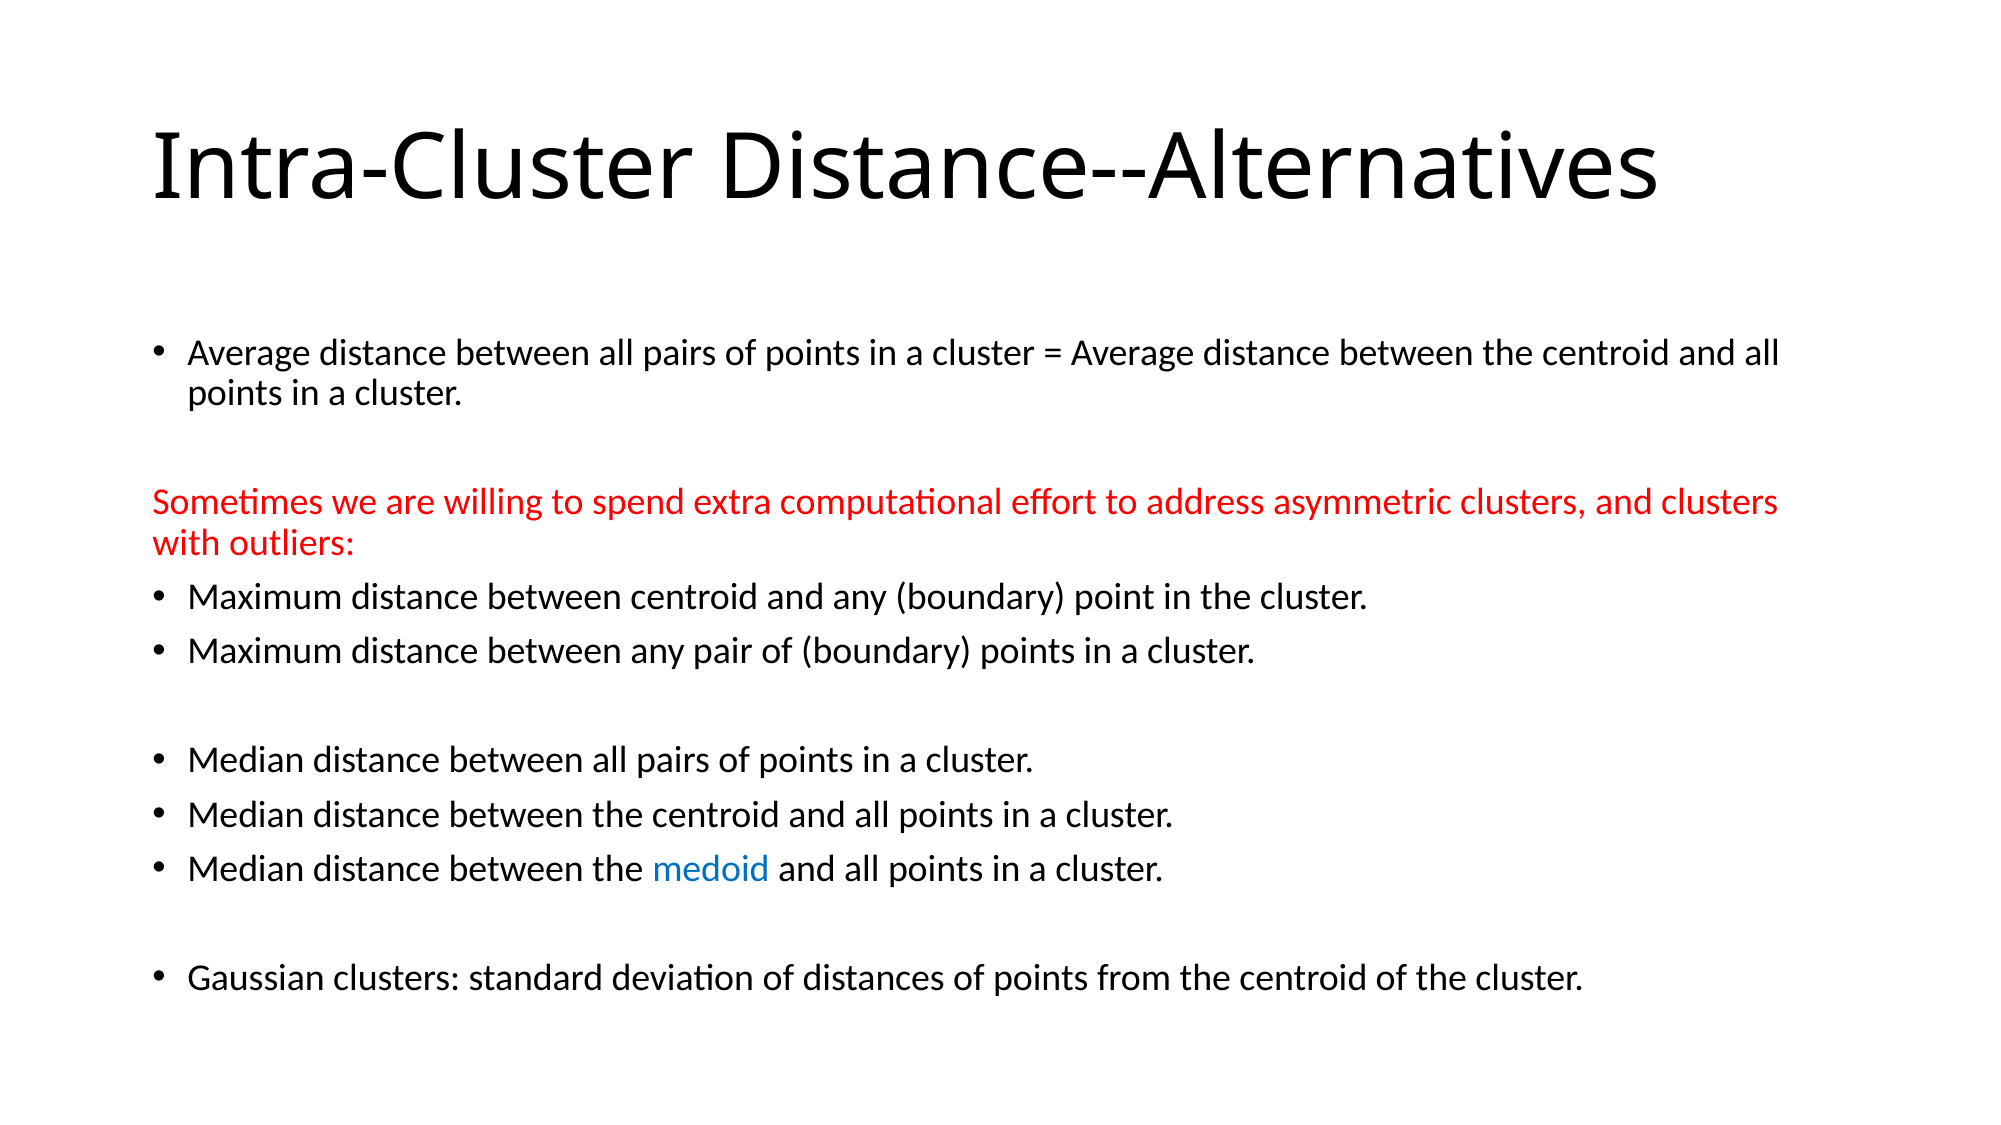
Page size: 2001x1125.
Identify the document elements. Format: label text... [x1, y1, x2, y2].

list Average distance between all pairs of points in a cluster = Average distance between the centroid and all points in a cluster. Sometimes we are willing to spend extra computational effort to address asymmetric clusters, and clusters with outliers: Maximum distance between centroid and any (boundary) point in the cluster. Maximum distance between any pair of (boundary) points in a cluster. Median distance between all pairs of points in a cluster. Median distance between the centroid and all points in a cluster. Median distance between the medoid and all points in a cluster. Gaussian clusters: standard deviation of distances of points from the centroid of the cluster. [137, 324, 1863, 1014]
title Intra-Cluster Distance--Alternatives [137, 59, 1863, 278]
